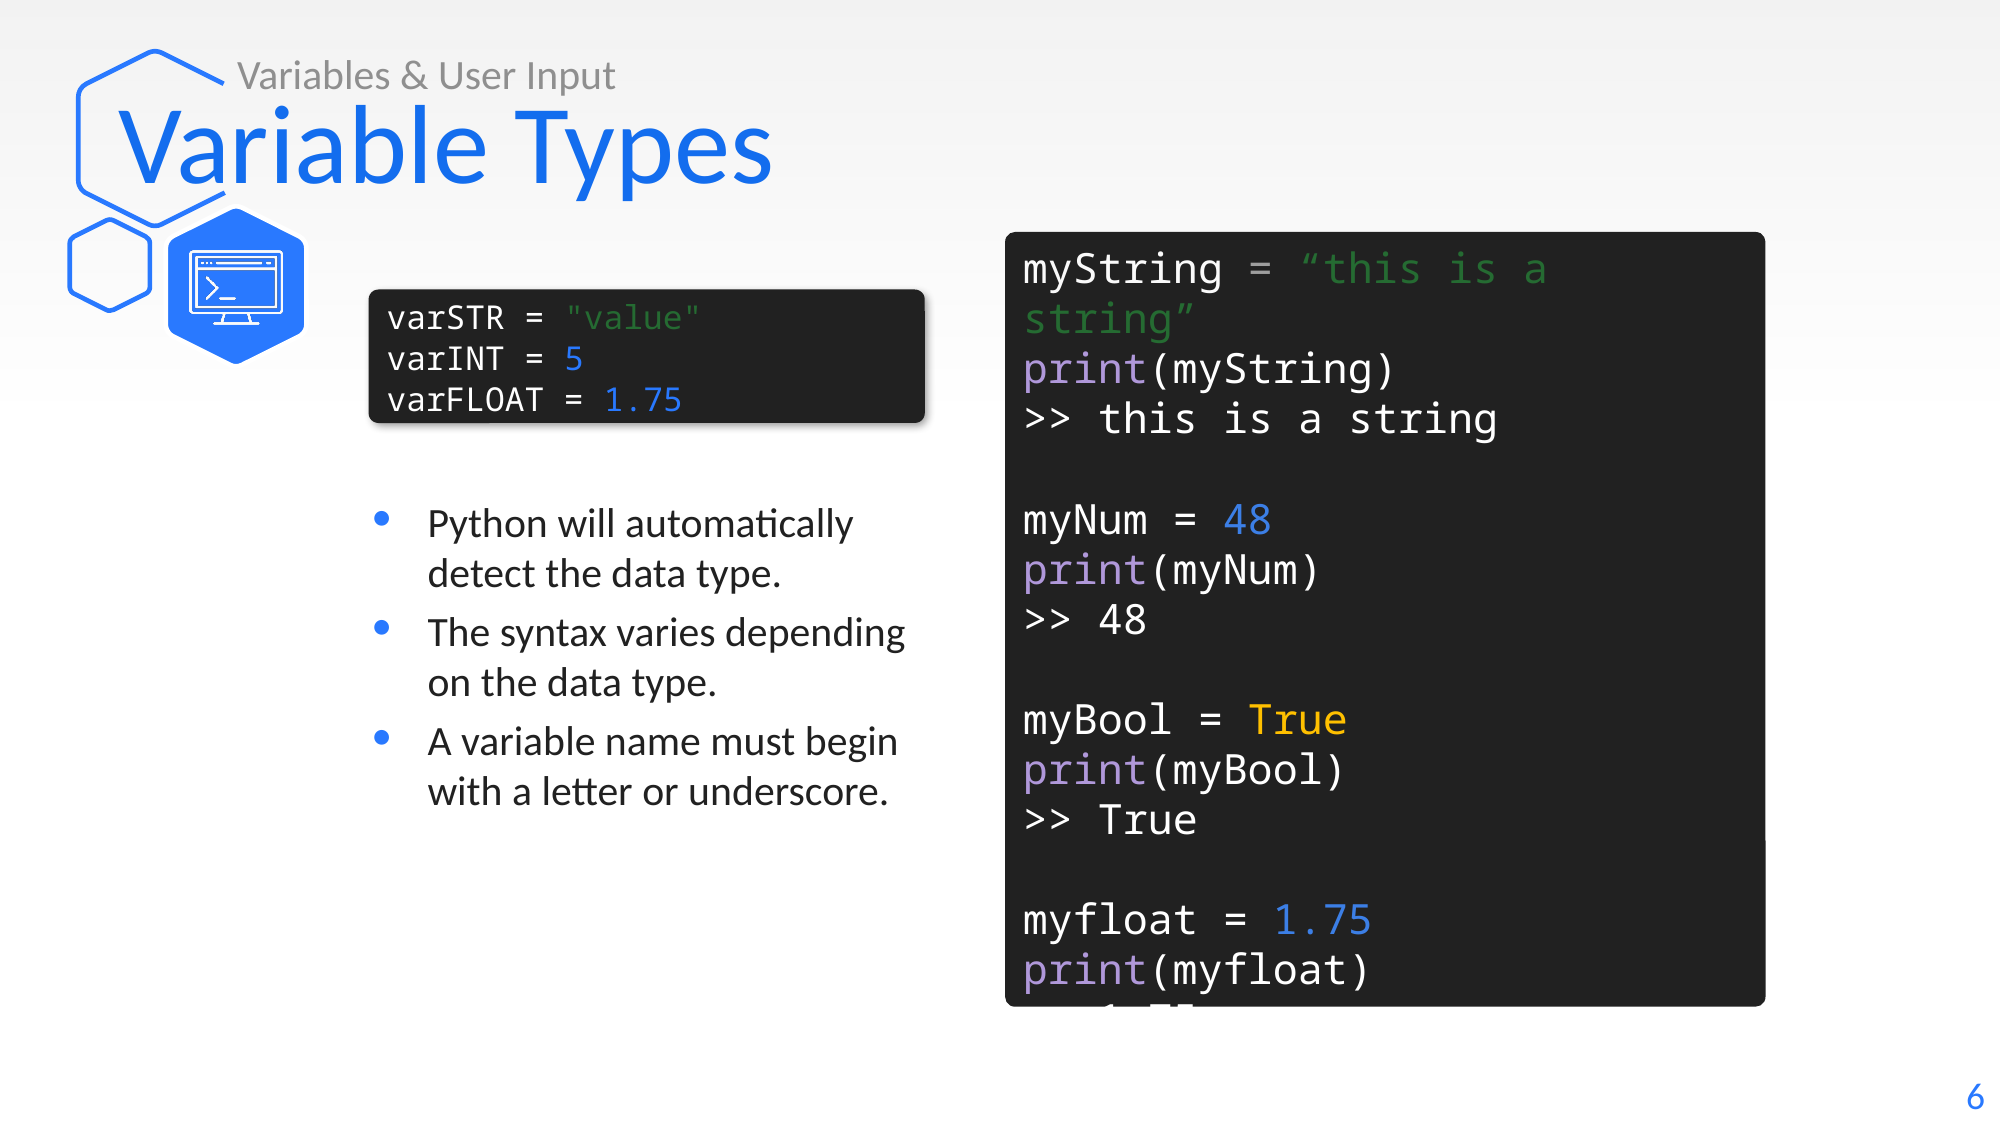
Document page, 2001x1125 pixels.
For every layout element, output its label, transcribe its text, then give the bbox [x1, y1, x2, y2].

title Variable Types [103, 48, 1828, 229]
list Variables & User Input [222, 40, 890, 95]
picture [189, 240, 283, 334]
text_box myString = “this is a string” print(myString) >> this is a string myNum = 48 print(myNum) >> 48 myBool = True print(myBool) >> True myfloat = 1.75 print(myfloat) >> 1.75 [1005, 231, 1766, 1007]
list Python will automatically detect the data type. The syntax varies depending on the data type. A variable name must begin with a letter or underscore. [356, 472, 938, 837]
list varSTR = "value" varINT = 5 varFLOAT = 1.75 [371, 288, 928, 429]
